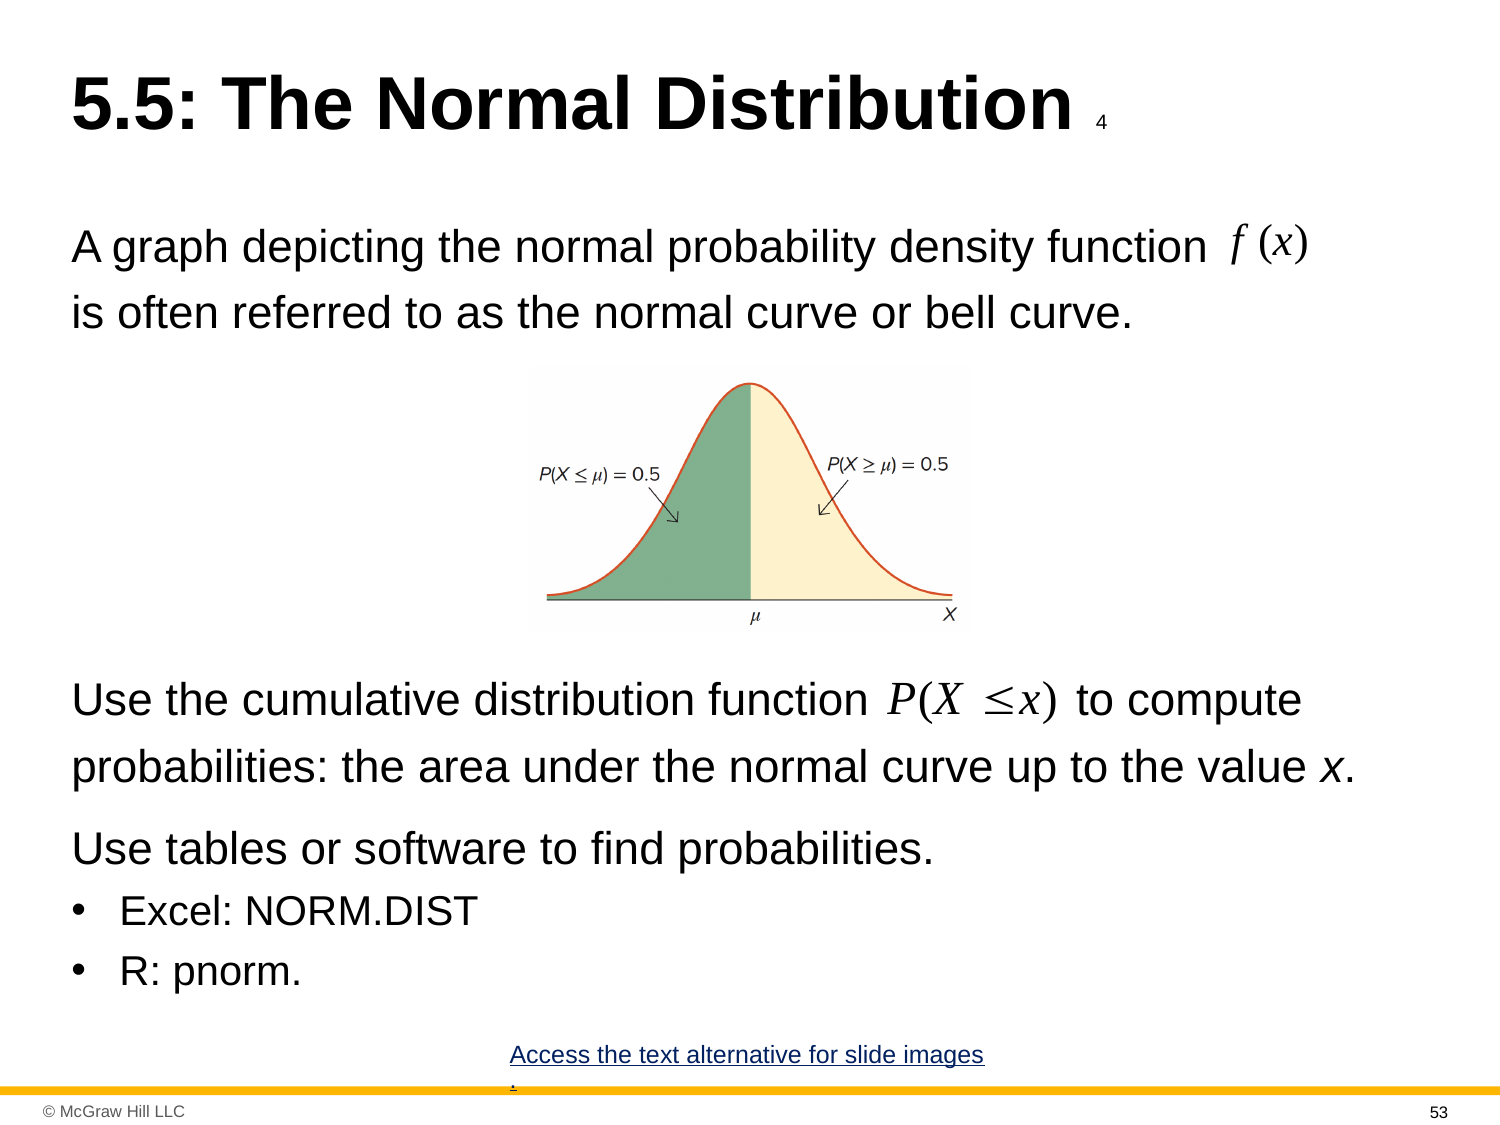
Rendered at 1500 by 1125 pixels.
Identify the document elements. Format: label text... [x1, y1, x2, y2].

list Use the cumulative distribution function [56, 662, 901, 729]
list Access the text alternative for slide images. [494, 1037, 1006, 1069]
list to compute [1060, 662, 1320, 729]
list Use tables or software to find probabilities. Excel: NORM.DIST R: pnorm. [56, 810, 1444, 996]
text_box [1219, 219, 1313, 271]
slide_number 53 [1415, 1094, 1474, 1122]
list probabilities: the area under the normal curve up to the value x. [56, 729, 1444, 801]
list A graph depicting the normal probability density function [56, 209, 1225, 281]
picture [529, 364, 971, 631]
list is often referred to as the normal curve or bell curve. [56, 275, 1162, 347]
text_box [882, 677, 1061, 731]
title 5.5: The Normal Distribution 4 [56, 31, 1444, 180]
